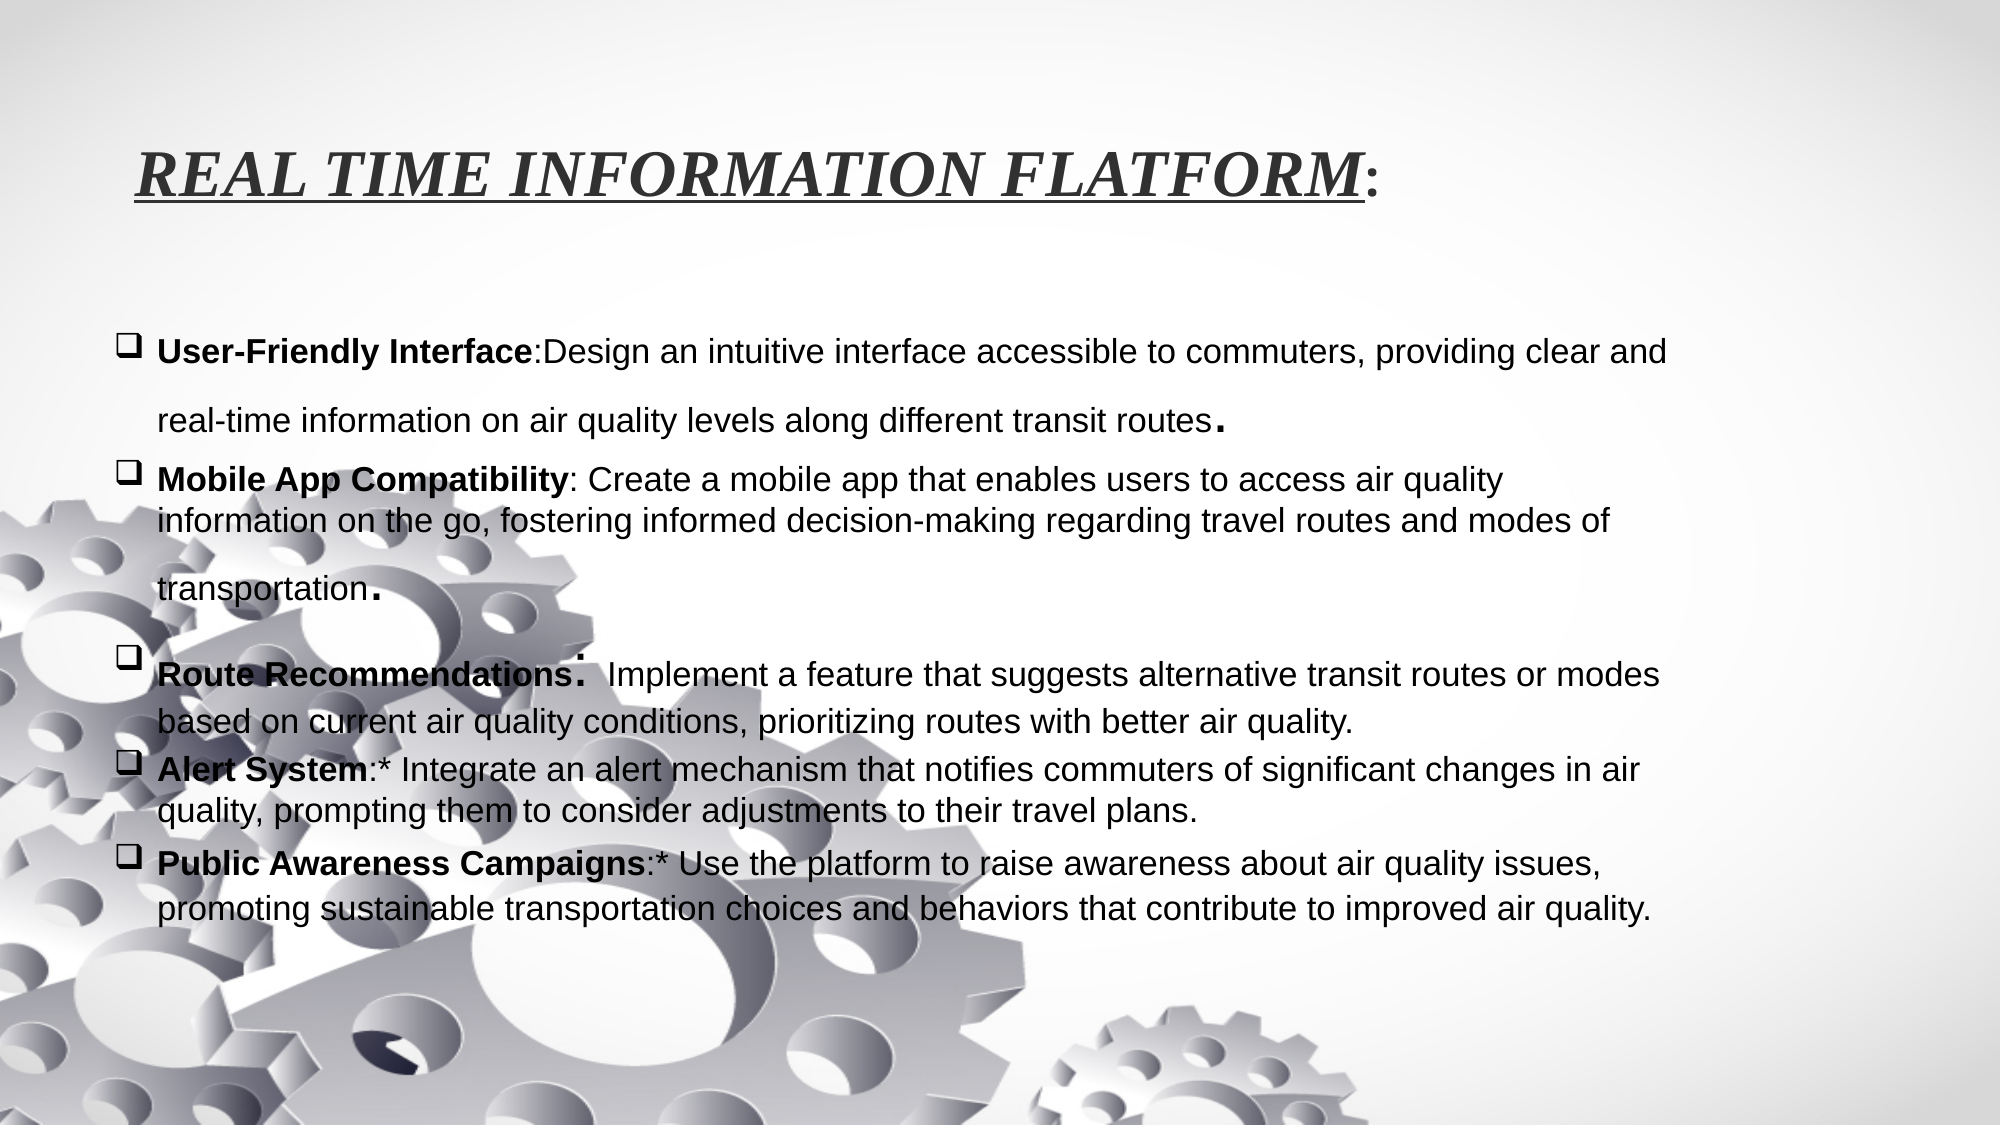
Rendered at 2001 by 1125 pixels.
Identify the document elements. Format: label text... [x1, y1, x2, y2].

title REAL TIME INFORMATION FLATFORM: [28, 95, 1509, 244]
subtitle User-Friendly Interface:Design an intuitive interface accessible to commuters, providing clear and real-time information on air quality levels along different transit routes. Mobile App Compatibility: Create a mobile app that enables users to access air quality information on the go, fostering informed decision-making regarding travel routes and modes of transportation. Route Recommendations: Implement a feature that suggests alternative transit routes or modes based on current air quality conditions, prioritizing routes with better air quality. Alert System:* Integrate an alert mechanism that notifies commuters of significant changes in air quality, prompting them to consider adjustments to their travel plans. Public Awareness Campaigns:* Use the platform to raise awareness about air quality issues, promoting sustainable transportation choices and behaviors that contribute to improved air quality. [98, 321, 1687, 1004]
picture [0, 0, 2000, 1125]
